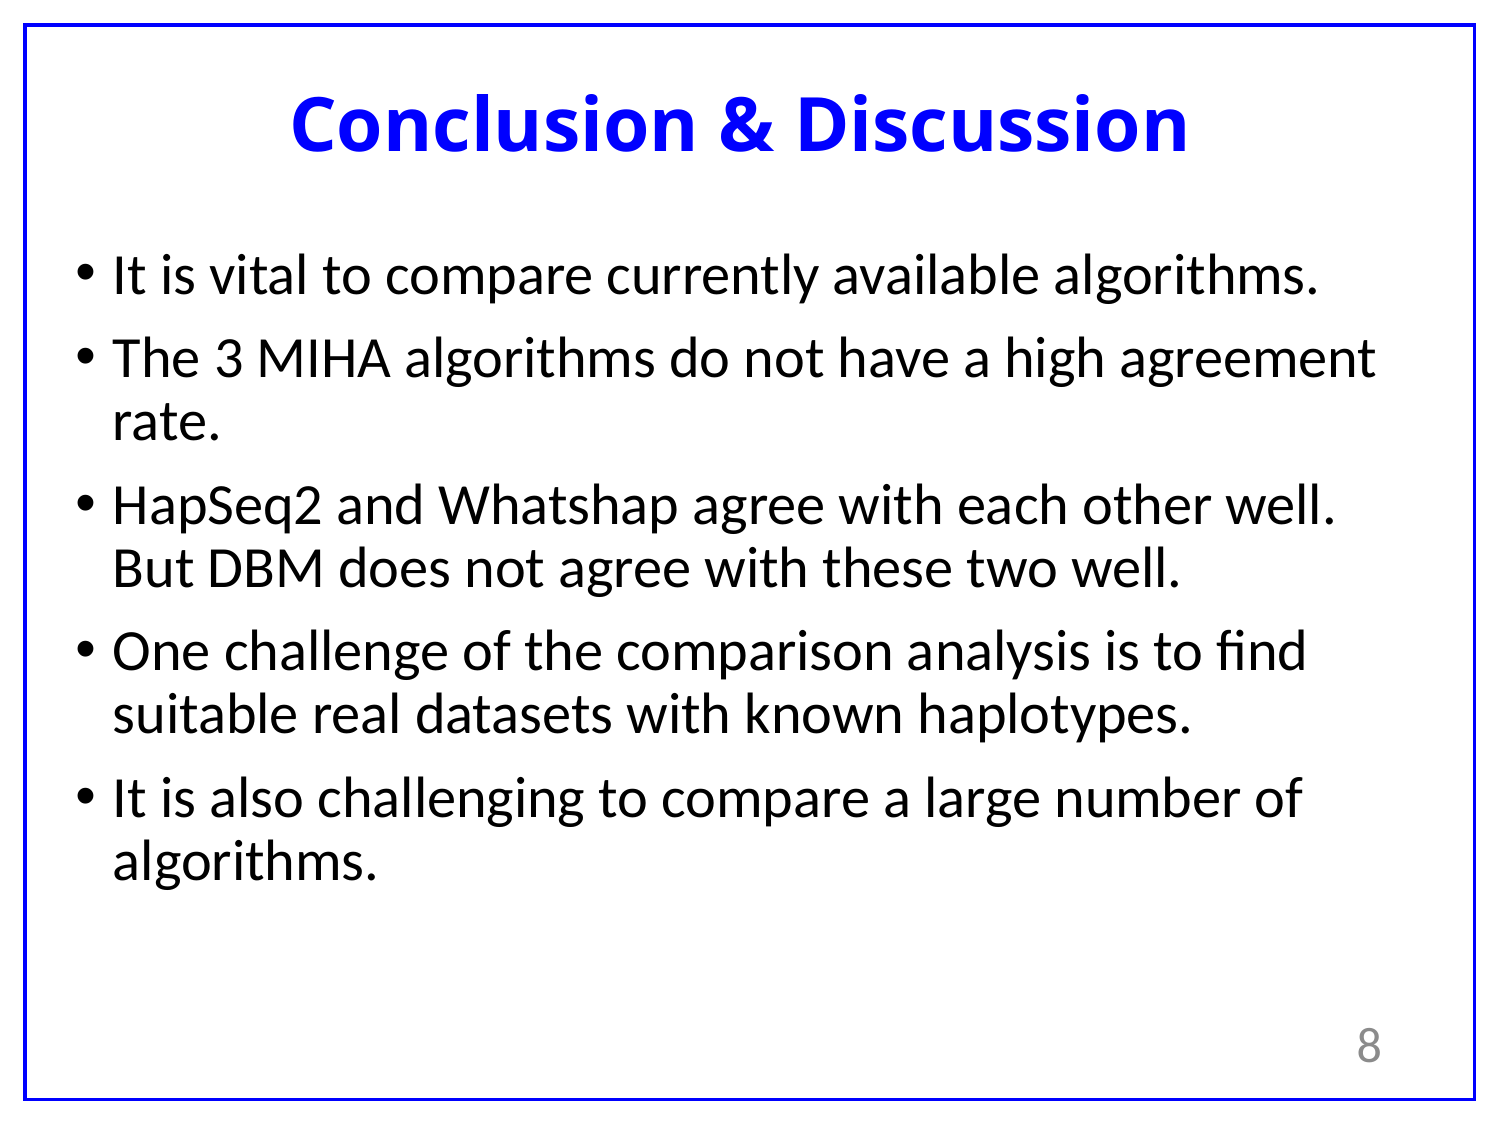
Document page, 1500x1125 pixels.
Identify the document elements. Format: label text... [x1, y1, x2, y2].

text_box [24, 24, 1475, 1100]
title Conclusion & Discussion [0, 19, 1500, 237]
